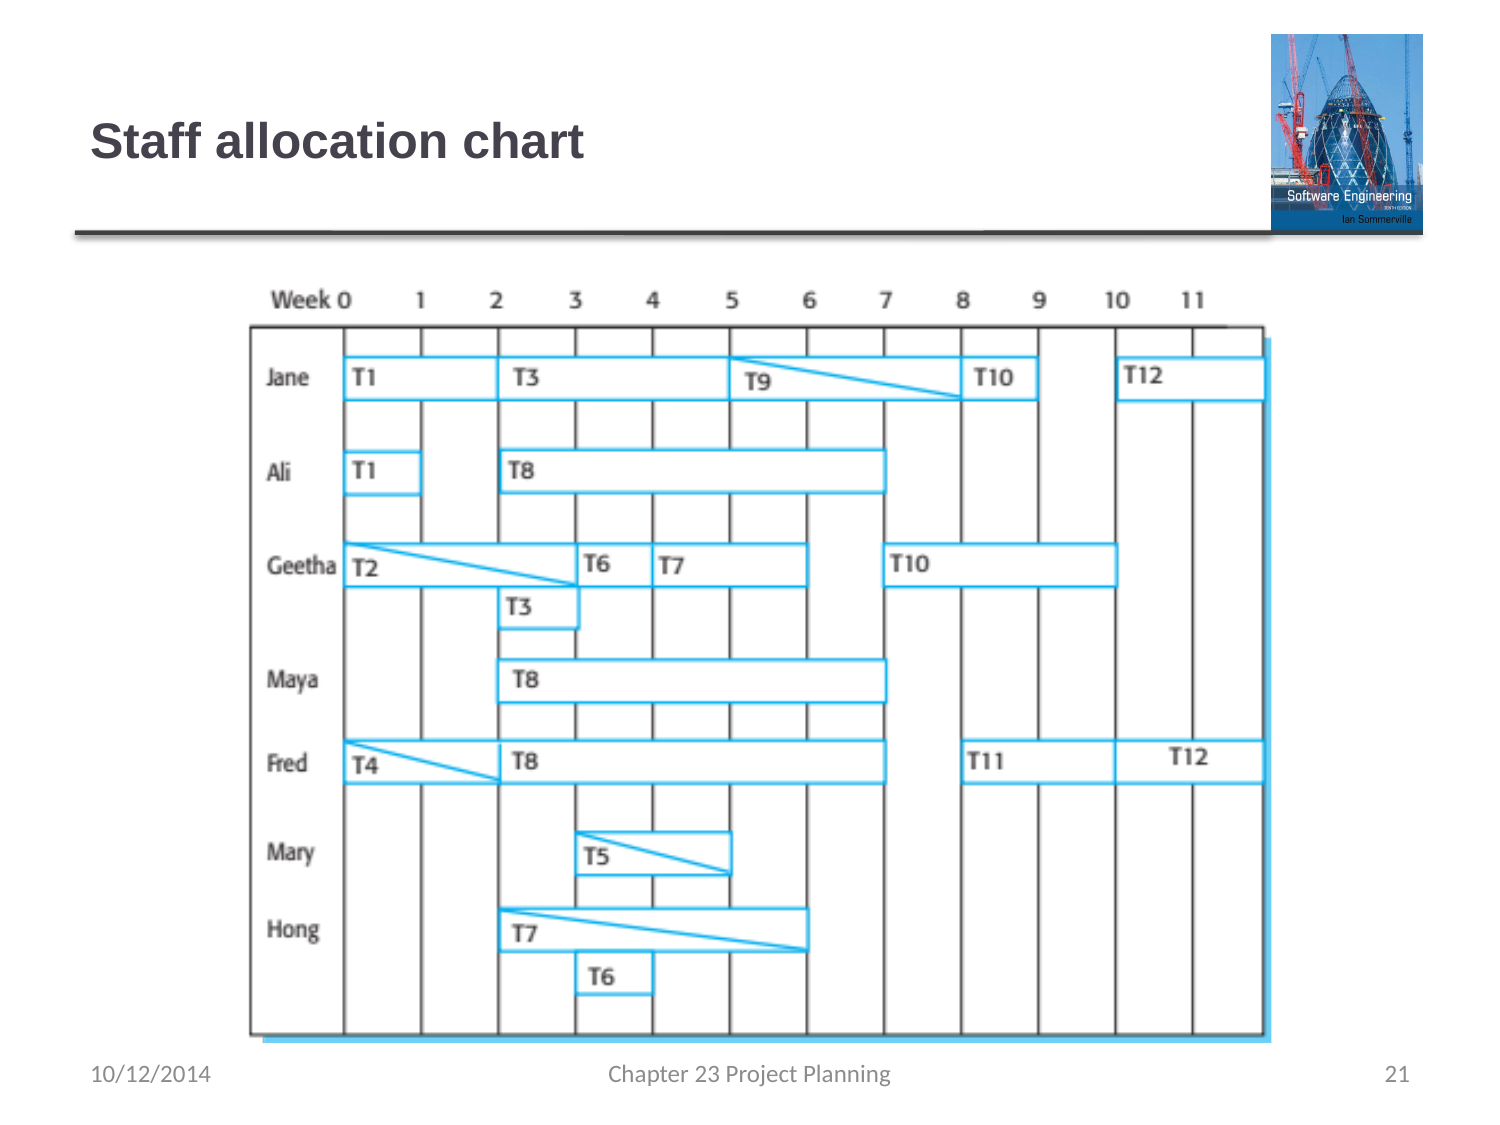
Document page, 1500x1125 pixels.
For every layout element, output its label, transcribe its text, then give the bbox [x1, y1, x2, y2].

slide_number 21 [1074, 1042, 1425, 1103]
picture [1271, 34, 1423, 230]
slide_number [75, 1042, 425, 1103]
title Staff allocation chart [74, 44, 1272, 233]
footer Chapter 23 Project Planning [512, 1052, 988, 1103]
picture [248, 284, 1272, 1043]
